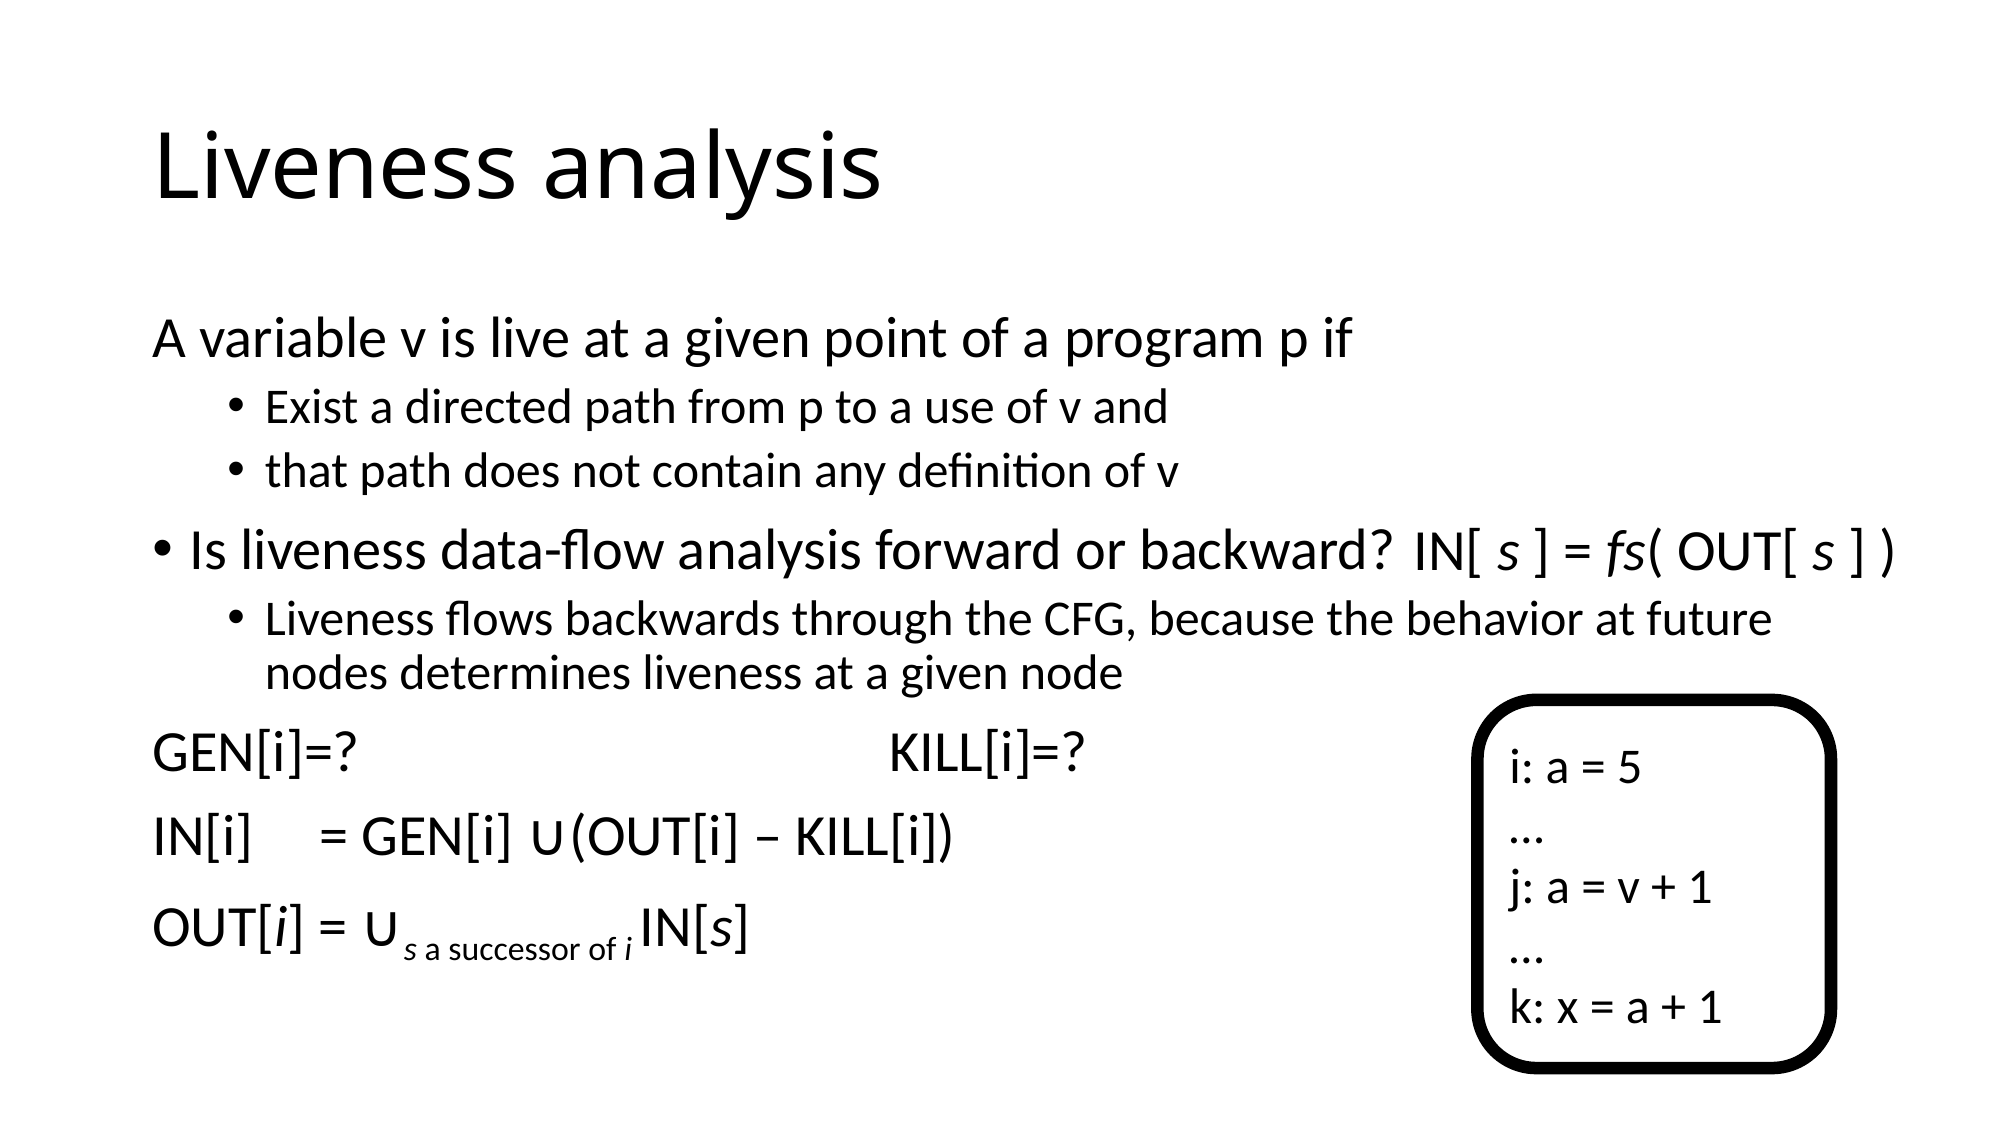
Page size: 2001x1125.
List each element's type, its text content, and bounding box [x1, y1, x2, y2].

text_box IN[ s ] = fs( OUT[ s ] ) [1398, 504, 1939, 590]
list A variable v is live at a given point of a program p if Exist a directed path from p to a use of v and that path does not contain any definition of v Is liveness data-flow analysis forward or backward? Liveness flows backwards through the CFG, because the behavior at future nodes determines liveness at a given node GEN[i]=? KILL[i]=? IN[i] = GEN[i] ∪(OUT[i] – KILL[i]) OUT[i] = ∪s a successor of i IN[s] [137, 299, 1863, 1014]
text_box i: a = 5 … j: a = v + 1 … k: x = a + 1 [1476, 698, 1833, 1070]
title Liveness analysis [137, 59, 1863, 278]
